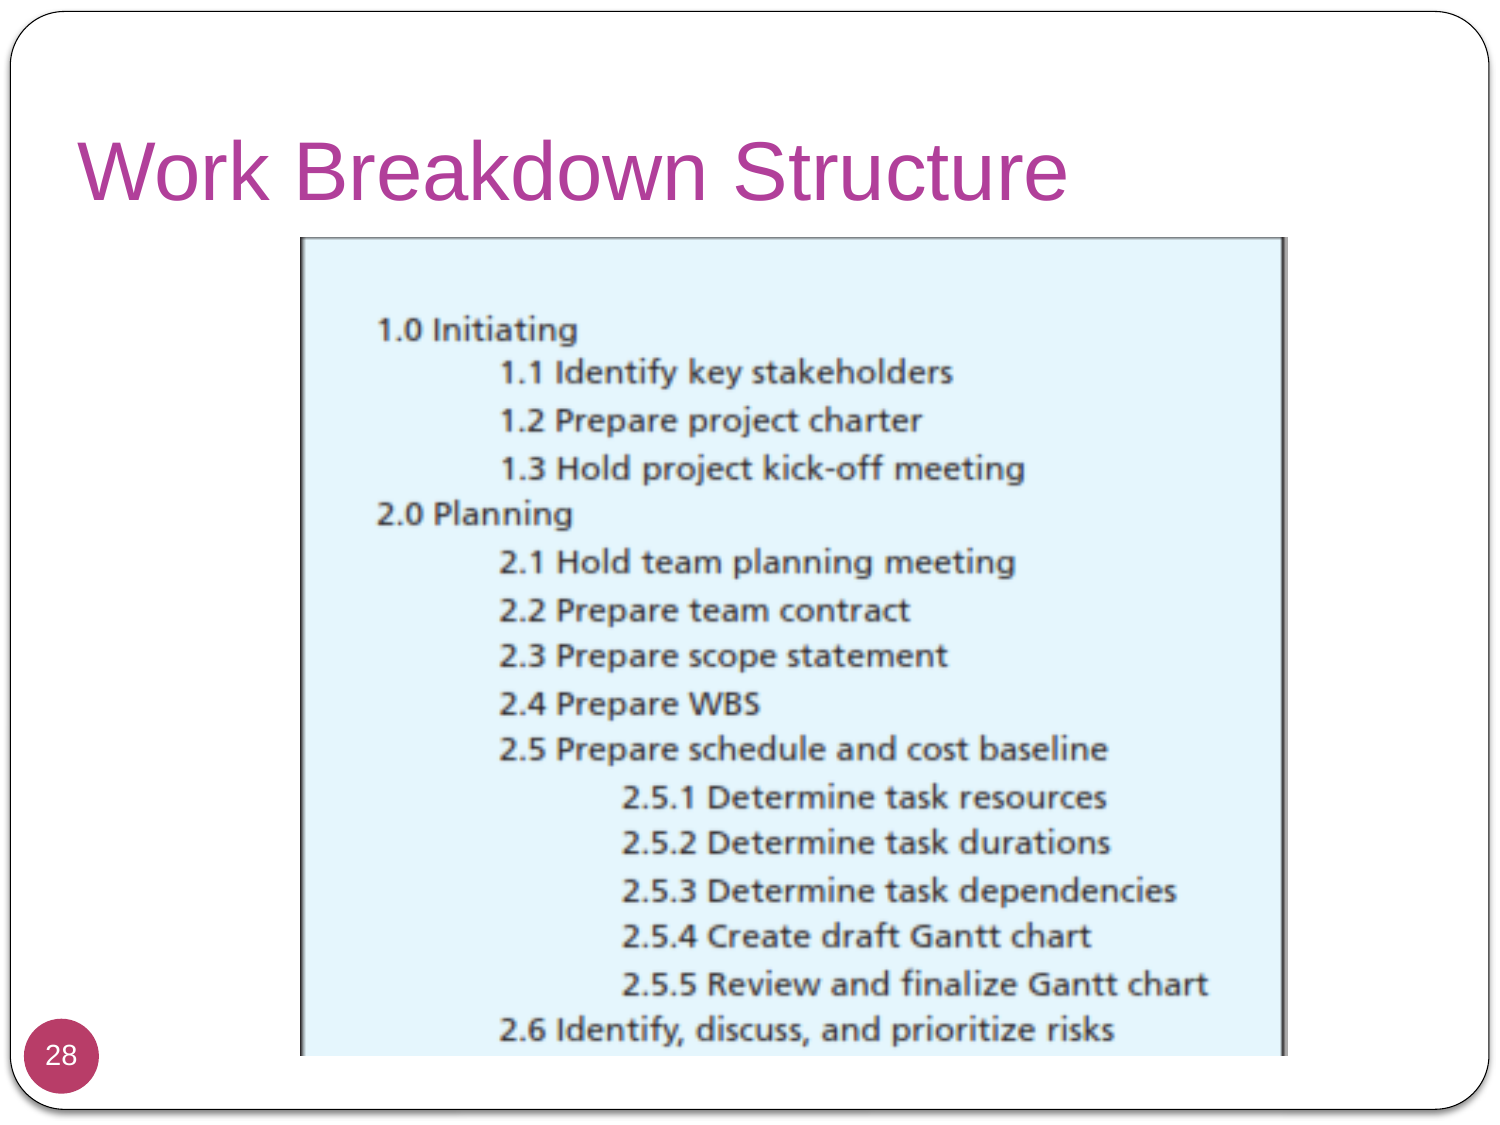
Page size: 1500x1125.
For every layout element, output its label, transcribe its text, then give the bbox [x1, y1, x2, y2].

slide_number 28 [23, 1018, 99, 1094]
title Work Breakdown Structure [62, 44, 1426, 233]
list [299, 237, 1288, 1056]
